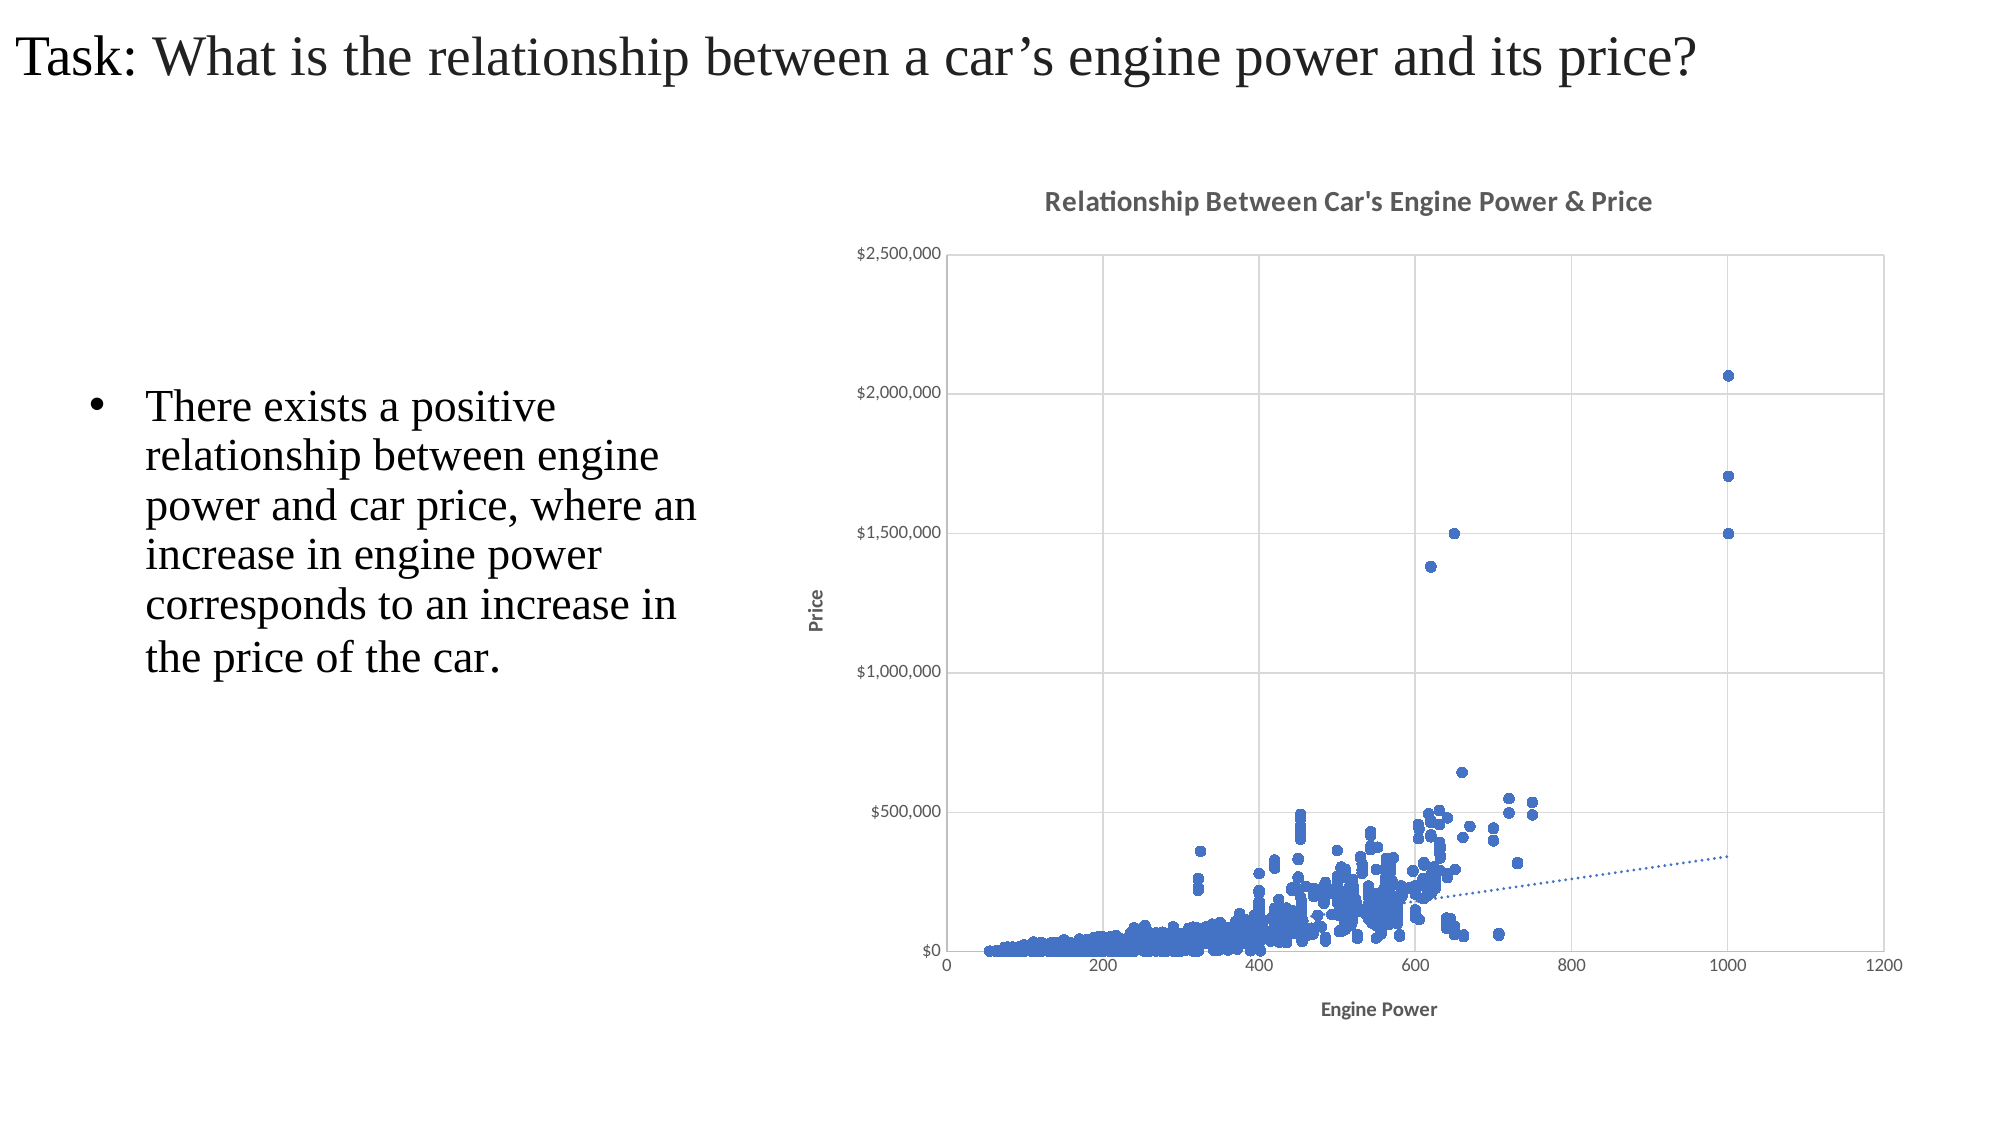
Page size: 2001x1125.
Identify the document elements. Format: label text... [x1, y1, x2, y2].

list There exists a positive relationship between engine power and car price, where an increase in engine power corresponds to an increase in the price of the car. [74, 374, 720, 751]
title Task: What is the relationship between a car’s engine power and its price? [0, 5, 1813, 96]
chart [773, 154, 1926, 1053]
